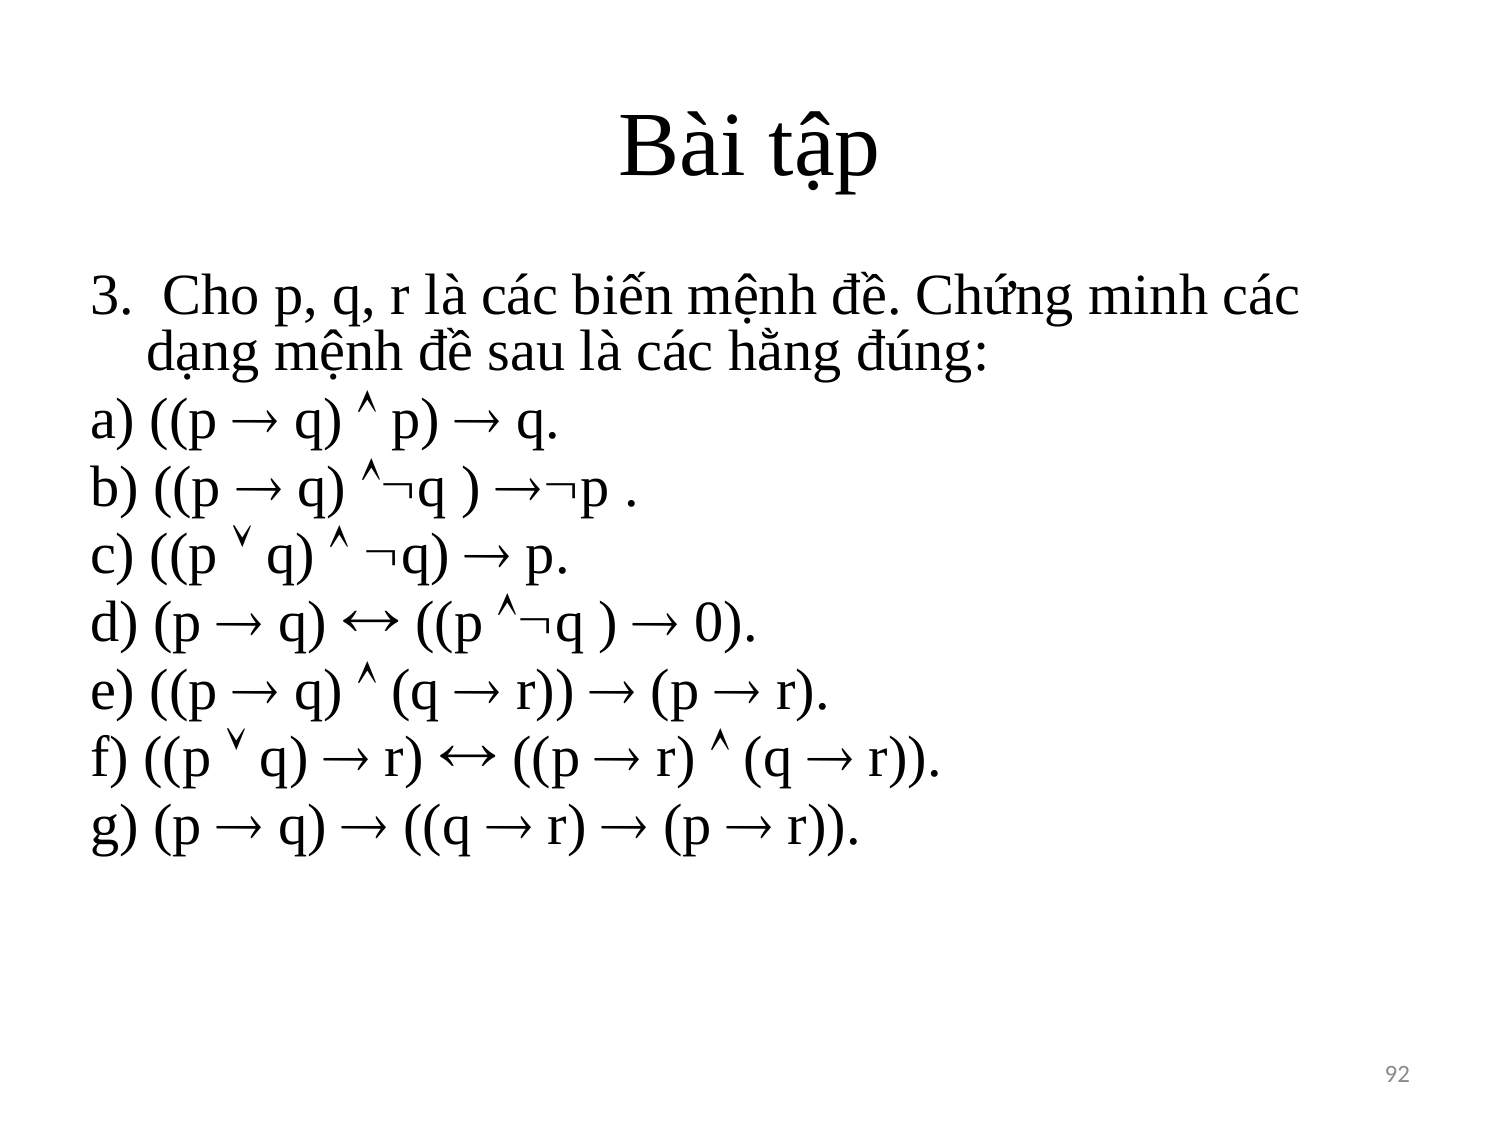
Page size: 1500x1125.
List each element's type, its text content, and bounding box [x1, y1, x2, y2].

slide_number 92 [1074, 1042, 1425, 1103]
title Bài tập [74, 44, 1426, 233]
list 3. Cho p, q, r là các biến mệnh đề. Chứng minh các dạng mệnh đề sau là các hằng đúng: a) ((p  q)  p)  q. b) ((p  q) q ) p . c) ((p  q)  q)  p. d) (p  q)  ((p q )  0). e) ((p  q)  (q  r))  (p  r). f) ((p  q)  r)  ((p  r)  (q  r)). g) (p  q)  ((q  r)  (p  r)). [74, 262, 1426, 1006]
